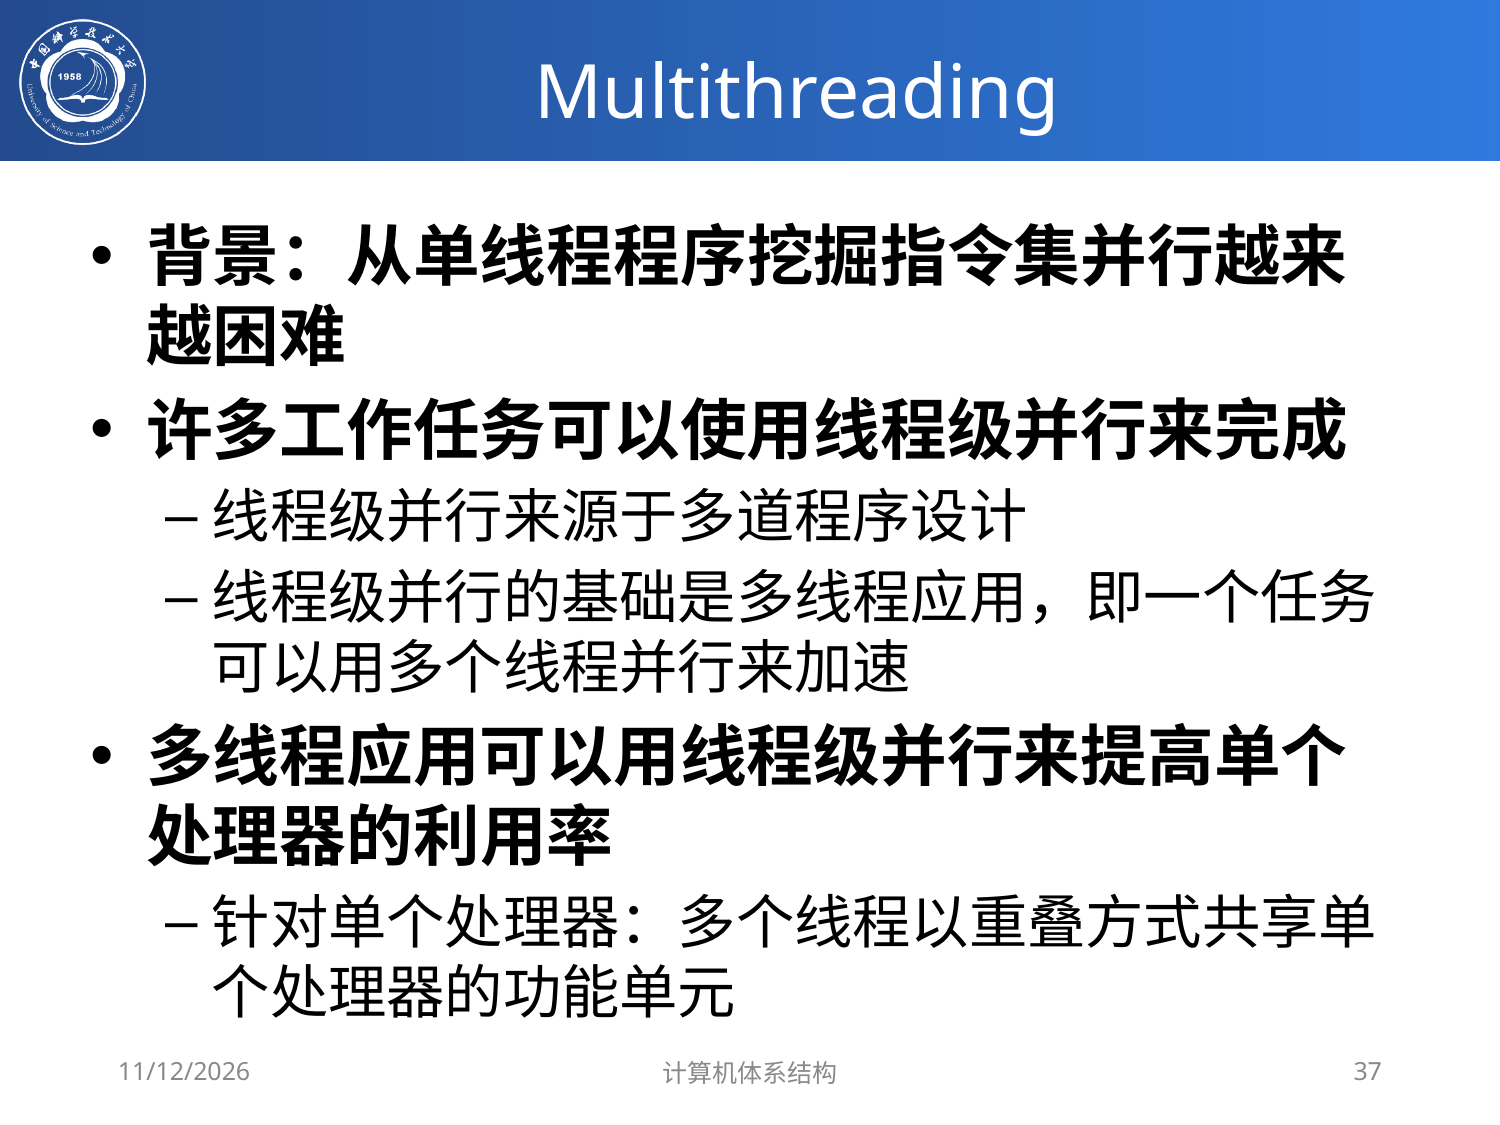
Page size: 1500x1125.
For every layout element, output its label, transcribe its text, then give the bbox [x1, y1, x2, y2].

list 背景：从单线程程序挖掘指令集并行越来越困难 许多工作任务可以使用线程级并行来完成 线程级并行来源于多道程序设计 线程级并行的基础是多线程应用，即一个任务可以用多个线程并行来加速 多线程应用可以用线程级并行来提高单个处理器的利用率 针对单个处理器：多个线程以重叠方式共享单个处理器的功能单元 [75, 206, 1425, 1036]
title Multithreading [169, 24, 1425, 153]
text_box 计算机体系结构 [496, 1042, 1004, 1103]
text_box 2020/4/13 [103, 1042, 441, 1103]
text_box 37 [1059, 1042, 1397, 1103]
picture [19, 19, 146, 145]
